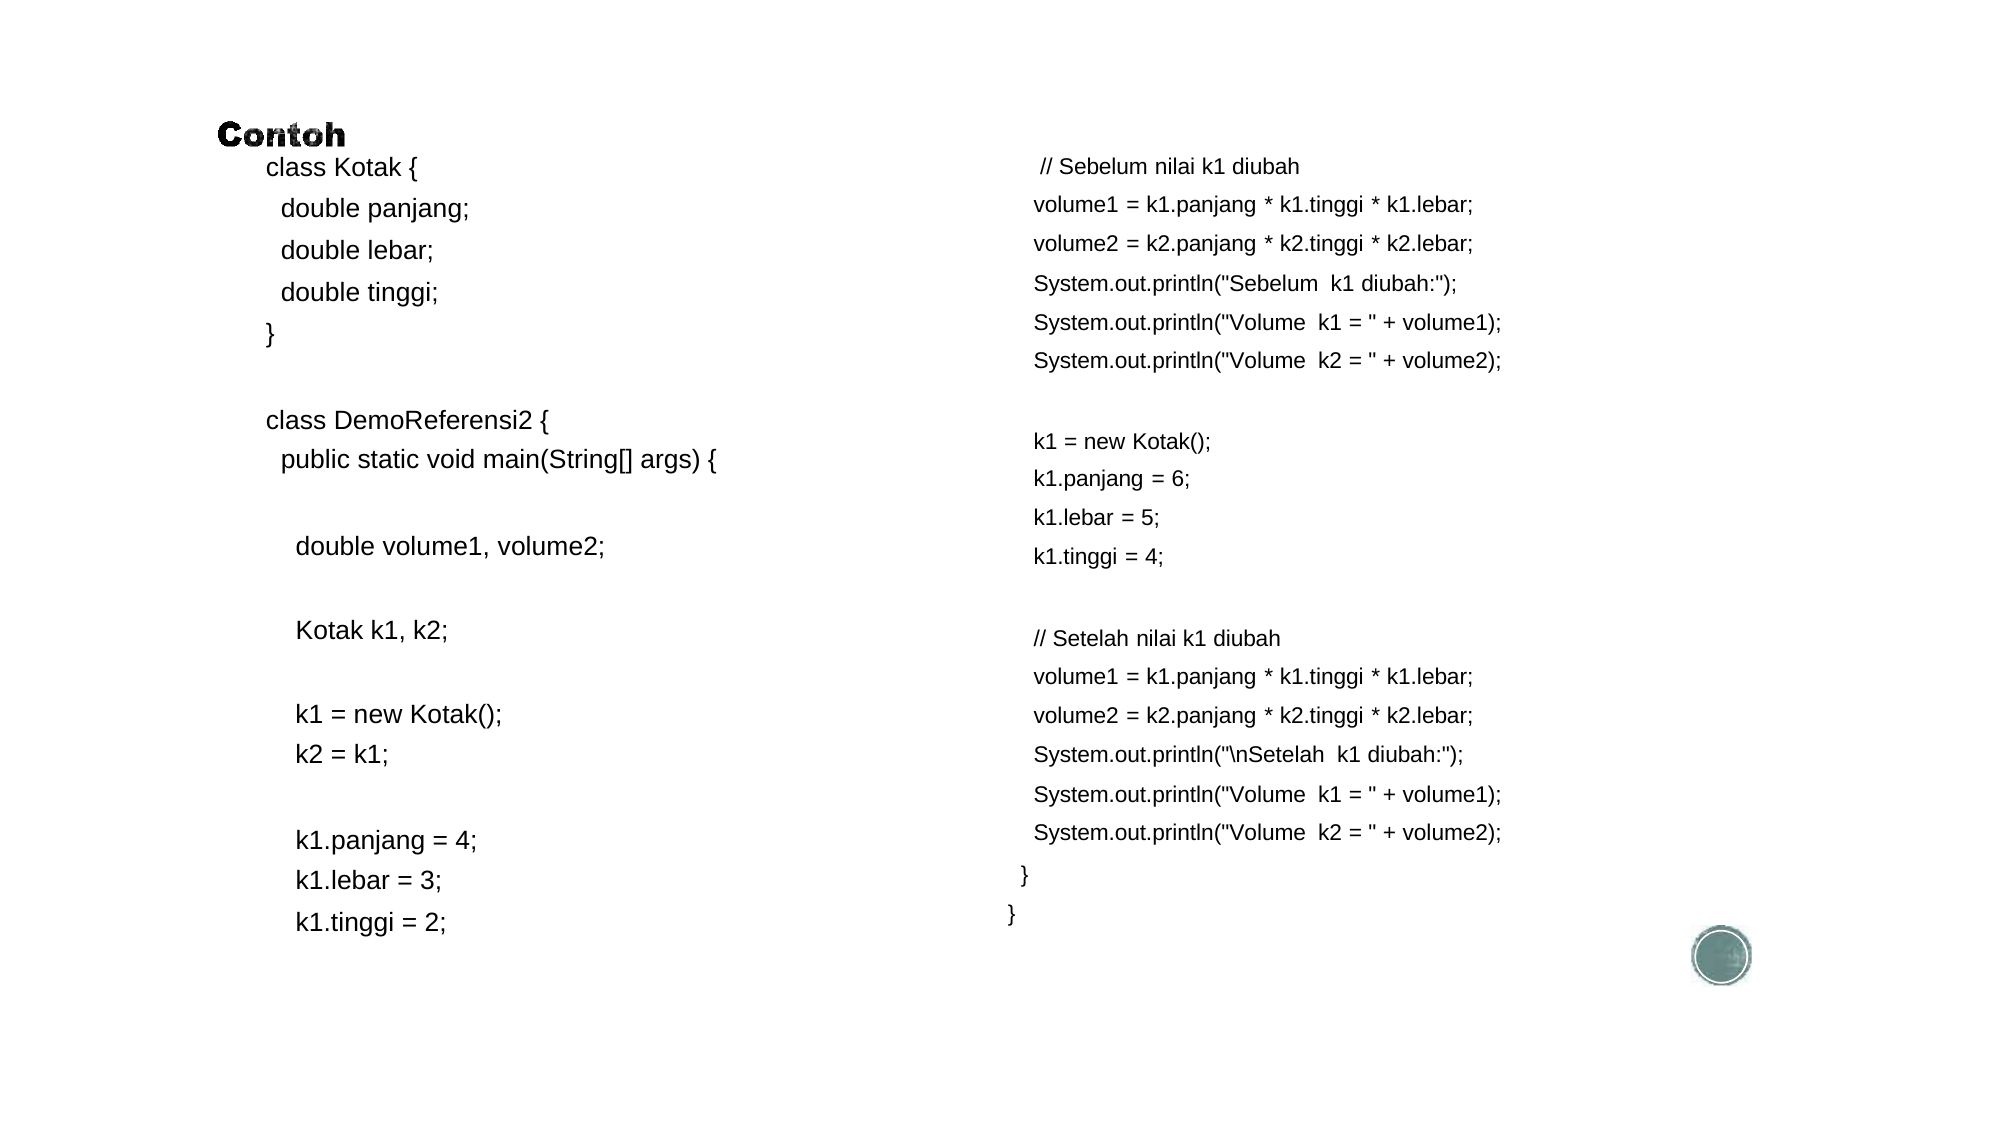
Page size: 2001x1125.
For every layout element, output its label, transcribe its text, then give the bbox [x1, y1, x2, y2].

text_box // Sebelum nilai k1 diubah volume1 = k1.panjang * k1.tinggi * k1.lebar; volume2 = k2.panjang * k2.tinggi * k2.lebar; System.out.println("Sebelum k1 diubah:"); System.out.println("Volume k1 = " + volume1); System.out.println("Volume k2 = " + volume2); [1031, 153, 1510, 377]
text_box [1696, 929, 1749, 984]
text_box k1 = new Kotak(); k2 = k1; [293, 700, 509, 773]
text_box } [1018, 861, 1034, 889]
text_box k1.panjang = 4; k1.lebar = 3; k1.tinggi = 2; [293, 826, 484, 941]
text_box // Setelah nilai k1 diubah volume1 = k1.panjang * k1.tinggi * k1.lebar; volume2 = k2.panjang * k2.tinggi * k2.lebar; System.out.println("\nSetelah k1 diubah:"); System.out.println("Volume k1 = " + volume1); System.out.println("Volume k2 = " + volume2); [1031, 625, 1510, 849]
text_box [1690, 925, 1752, 988]
text_box [217, 121, 345, 147]
text_box double volume1, volume2; [293, 531, 611, 562]
text_box class DemoReferensi2 { public static void main(String[] args) { [263, 405, 723, 478]
text_box } [1006, 900, 1021, 928]
text_box class Kotak { double panjang; double lebar; double tinggi; } [263, 152, 474, 352]
text_box k1 = new Kotak(); k1.panjang = 6; k1.lebar = 5; k1.tinggi = 4; [1031, 428, 1219, 574]
text_box Kotak k1, k2; [293, 615, 455, 647]
